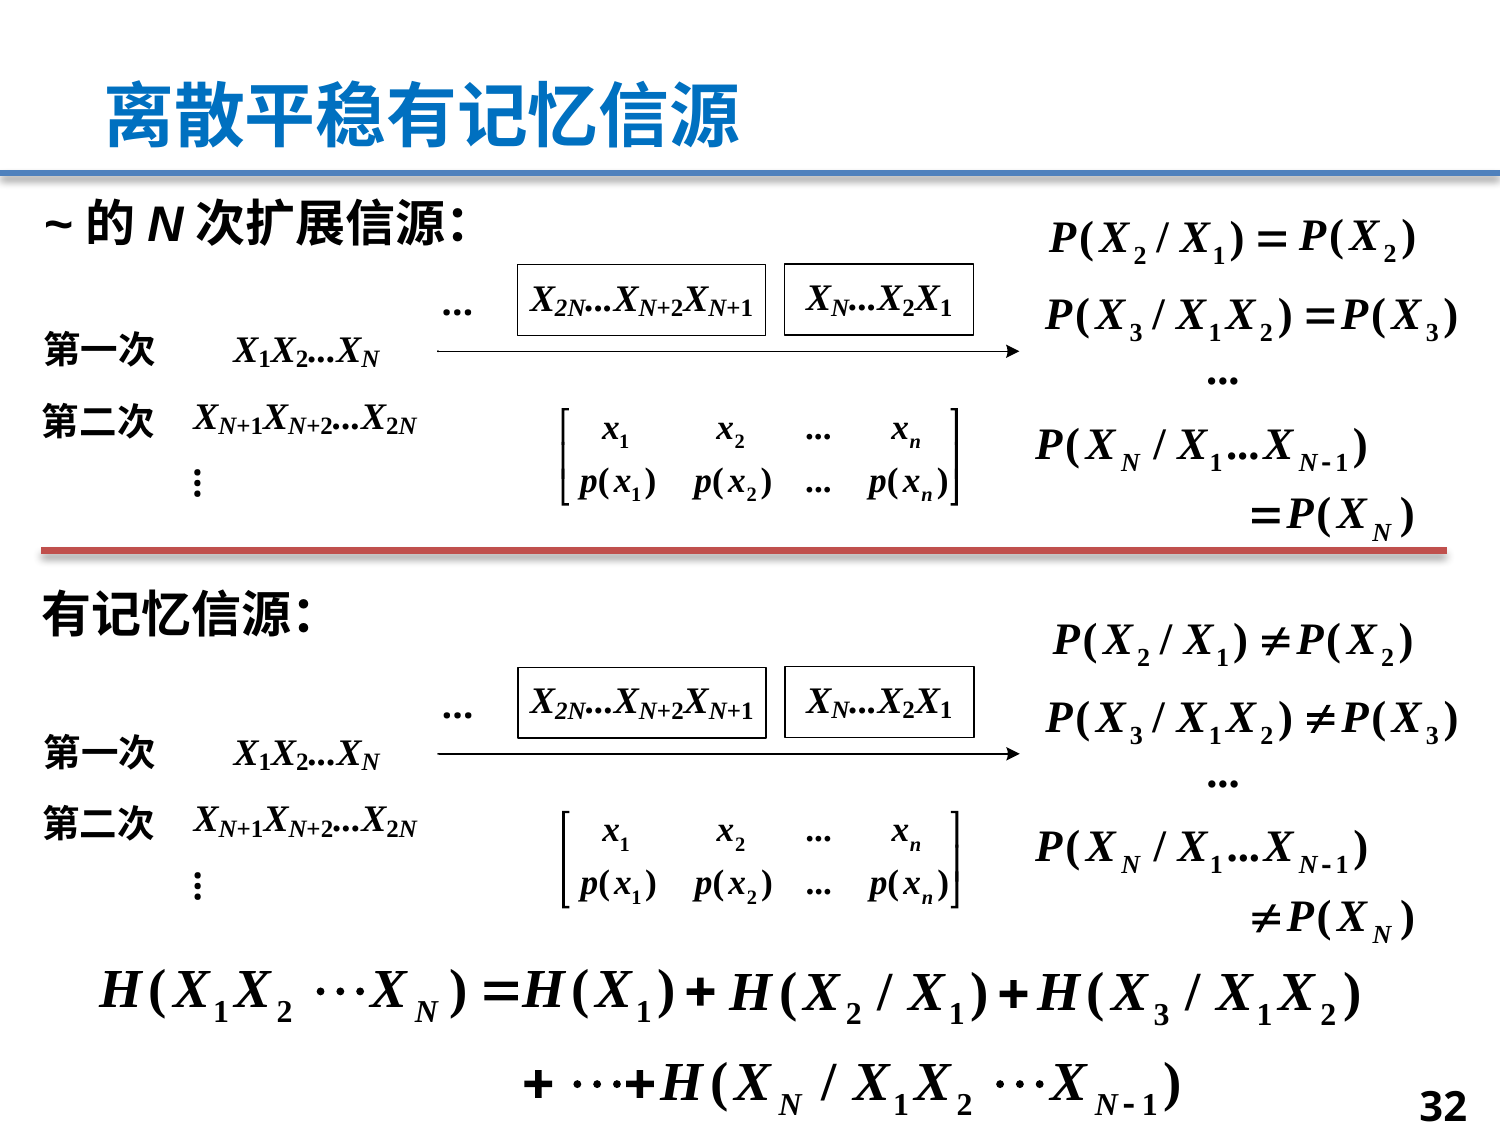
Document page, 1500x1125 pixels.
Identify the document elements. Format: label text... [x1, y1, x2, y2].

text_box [751, 261, 769, 508]
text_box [1043, 609, 1422, 678]
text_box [39, 663, 770, 911]
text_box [763, 260, 1023, 517]
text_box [1035, 284, 1467, 353]
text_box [88, 951, 516, 1036]
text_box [1025, 772, 1424, 954]
slide_number 32 [1379, 1087, 1483, 1125]
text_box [1289, 205, 1425, 273]
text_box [1026, 954, 1372, 1038]
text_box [510, 952, 727, 1036]
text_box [1025, 369, 1424, 550]
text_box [26, 184, 746, 648]
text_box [1039, 206, 1287, 275]
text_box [718, 954, 1026, 1038]
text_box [770, 663, 1023, 919]
title 离散平稳有记忆信源 [88, 30, 1412, 164]
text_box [1036, 686, 1467, 755]
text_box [513, 1044, 1189, 1125]
